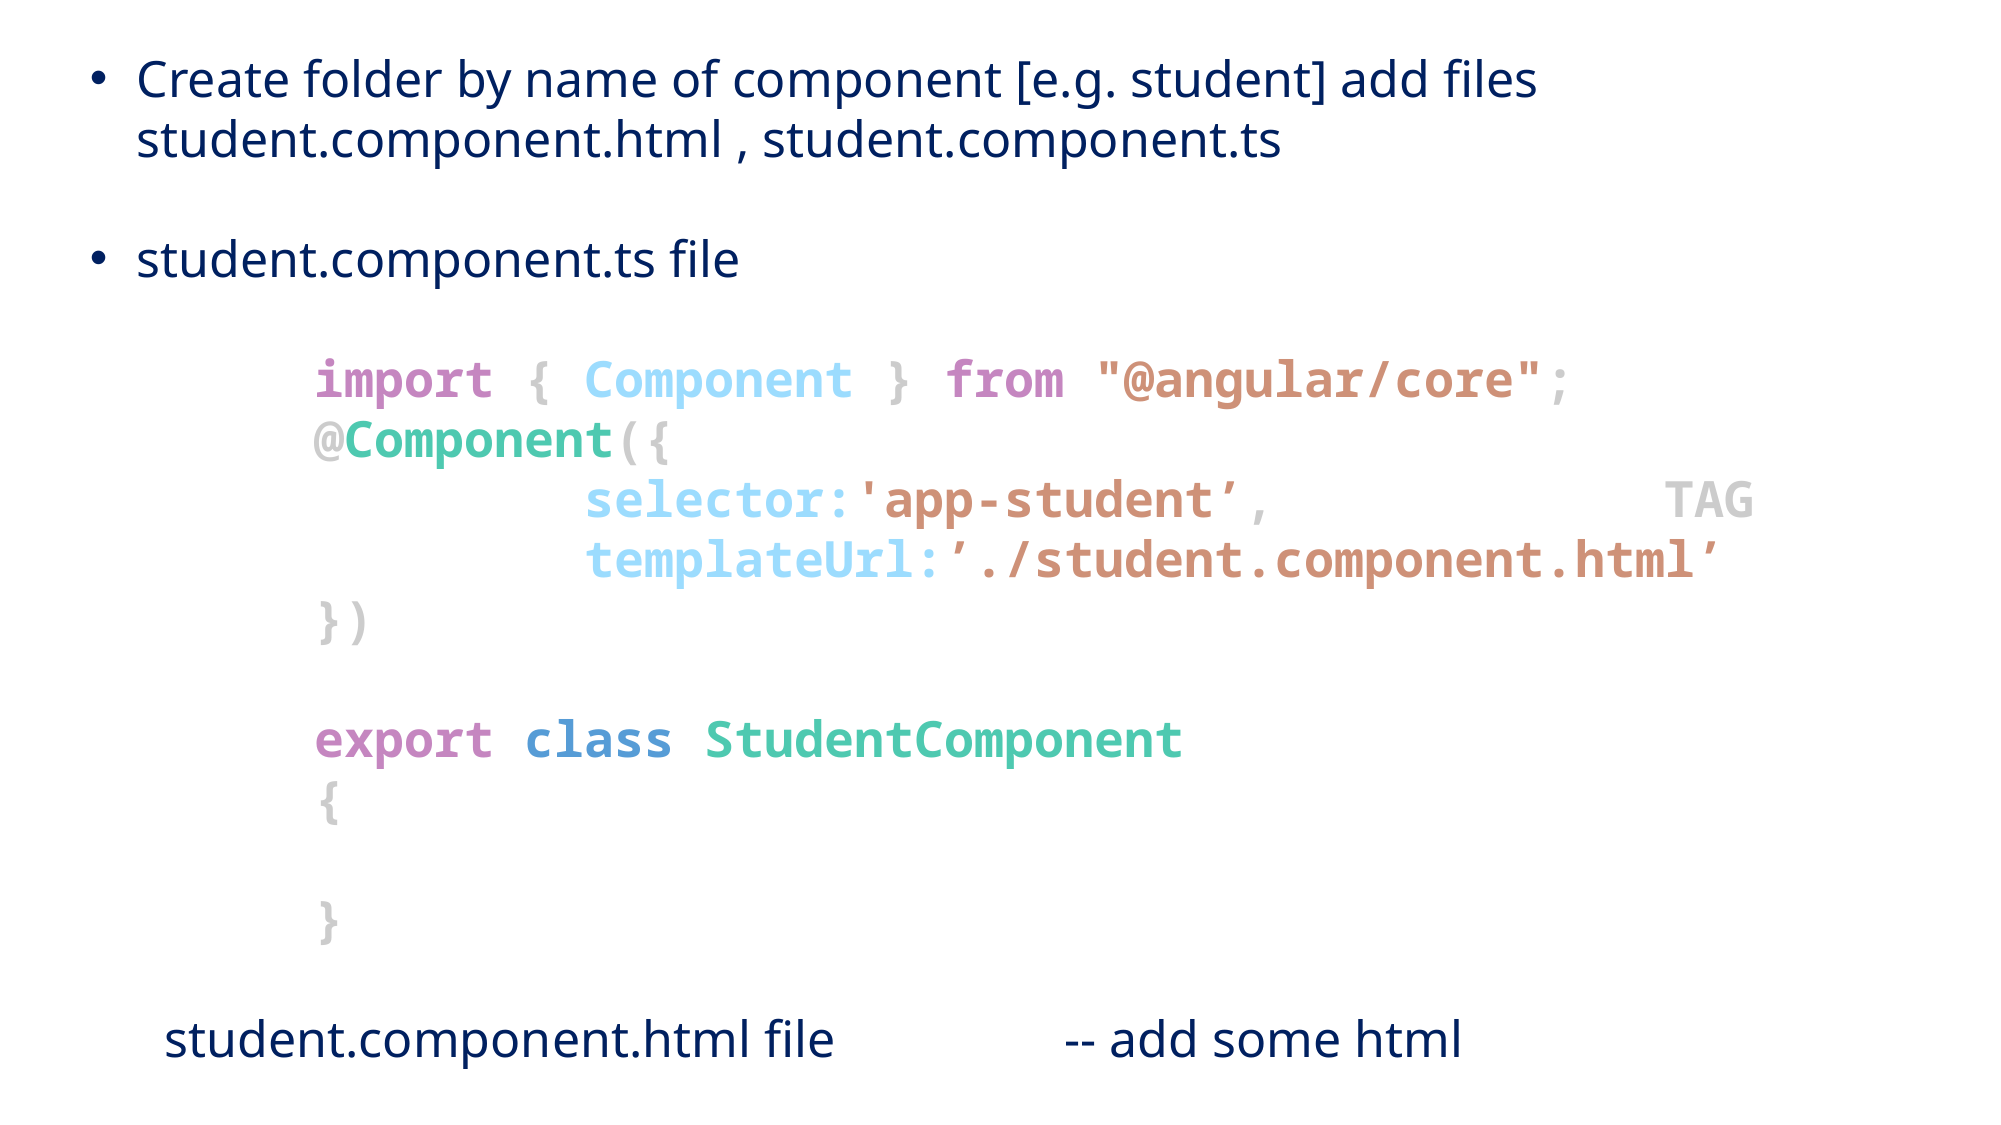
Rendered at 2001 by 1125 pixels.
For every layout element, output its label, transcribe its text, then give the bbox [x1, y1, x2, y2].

text_box Create folder by name of component [e.g. student] add files student.component.html , student.component.ts student.component.ts file import { Component } from "@angular/core"; @Component({ selector:'app-student’, TAG templateUrl:’./student.component.html’ }) export class StudentComponent { } student.component.html file -- add some html [0, 39, 1944, 1125]
